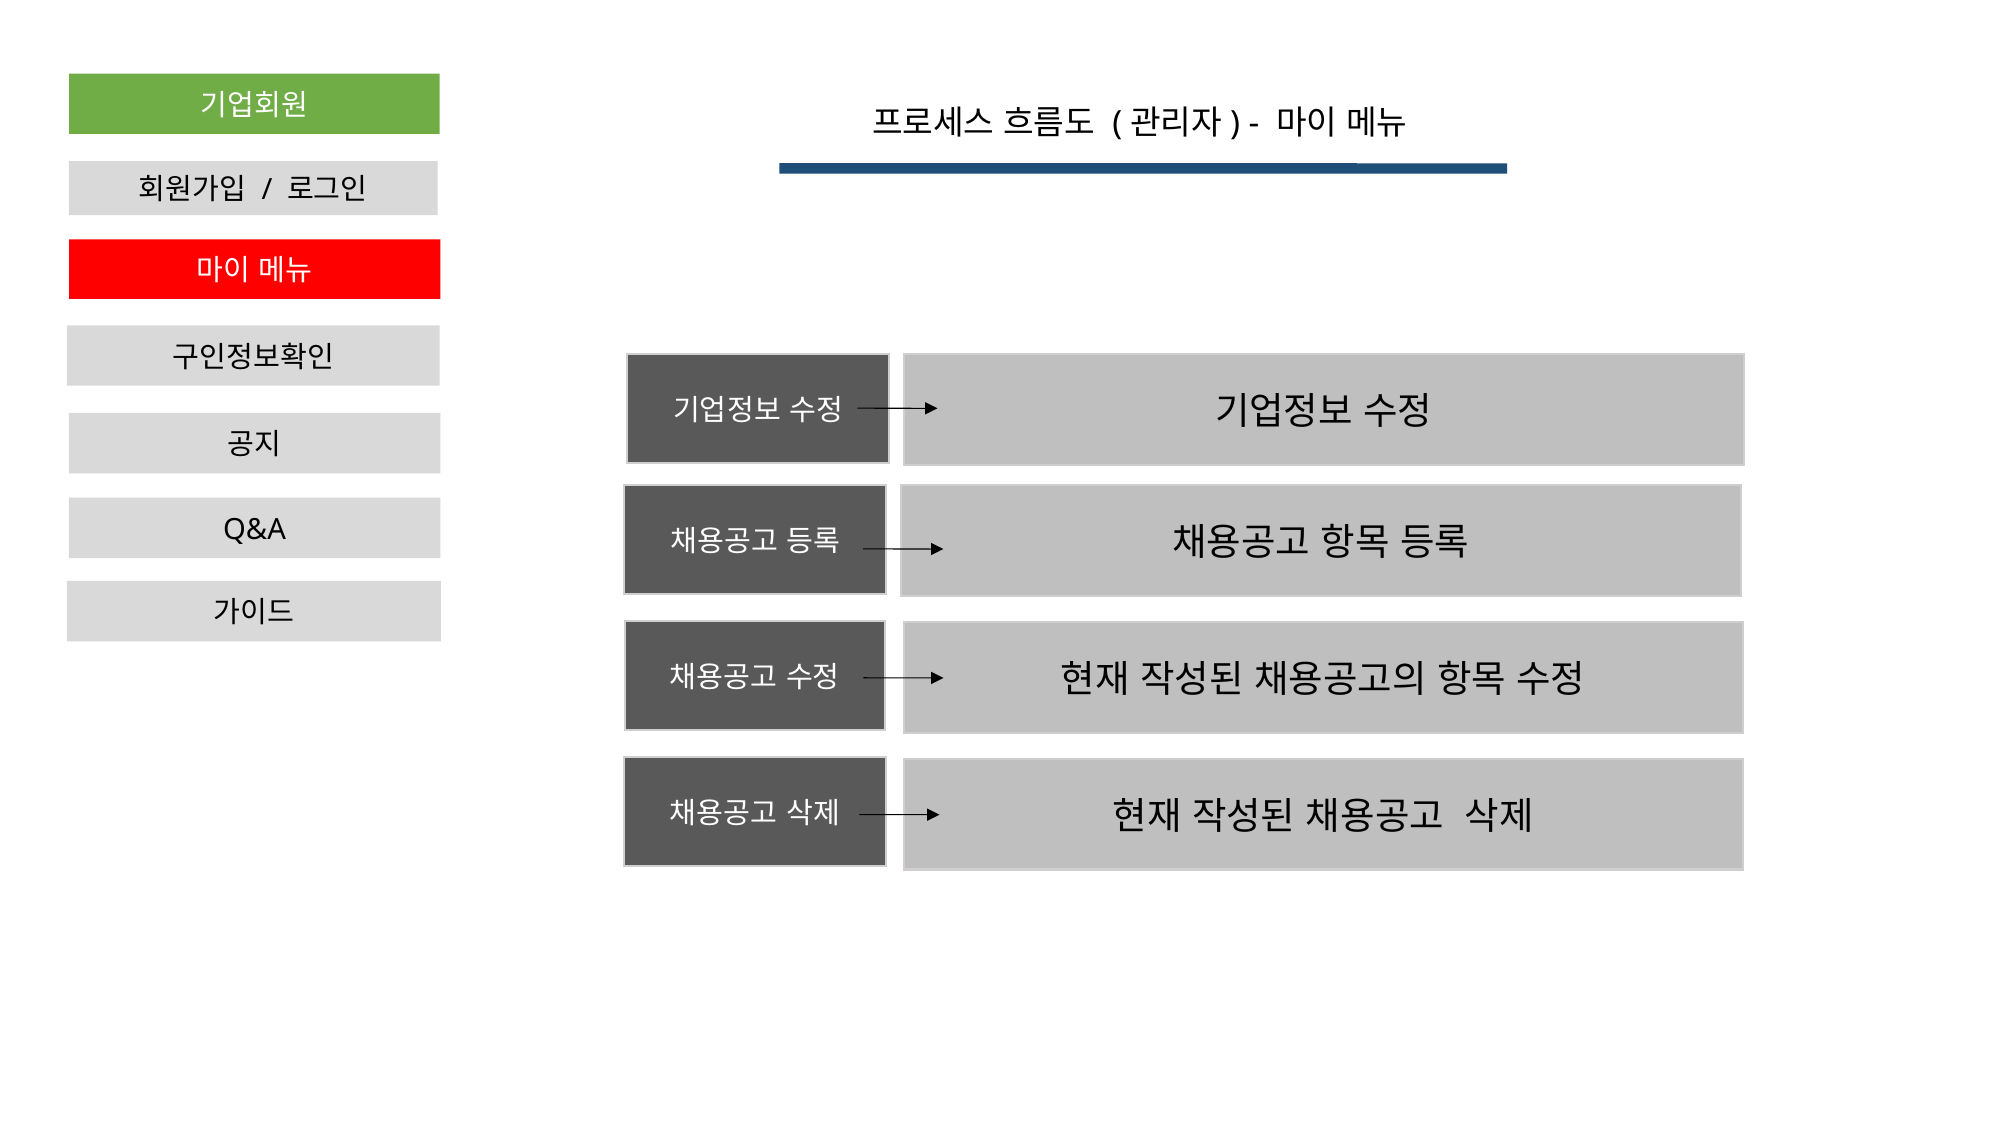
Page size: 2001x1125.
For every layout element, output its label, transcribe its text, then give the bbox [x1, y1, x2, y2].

text_box 현재 작성된 채용공고의 항목 수정 [903, 621, 1744, 734]
text_box 현재 작성된 채용공고 삭제 [903, 758, 1744, 871]
text_box 기업정보 수정 [903, 353, 1745, 466]
text_box 프로세스 흐름도 (관리자) - 마이 메뉴 [781, 93, 1508, 149]
text_box 구인정보확인 [66, 324, 441, 387]
text_box 마이 메뉴 [68, 238, 441, 300]
text_box Q&A [68, 497, 441, 559]
text_box 회원가입 / 로그인 [68, 160, 439, 216]
text_box 공지 [68, 412, 441, 474]
text_box 채용공고 삭제 [623, 756, 887, 867]
text_box 기업회원 [68, 73, 441, 135]
text_box 채용공고 등록 [623, 484, 887, 595]
text_box 가이드 [66, 580, 442, 642]
text_box 채용공고 수정 [624, 620, 886, 731]
text_box 기업정보 수정 [626, 353, 890, 464]
text_box 채용공고 항목 등록 [900, 484, 1742, 597]
